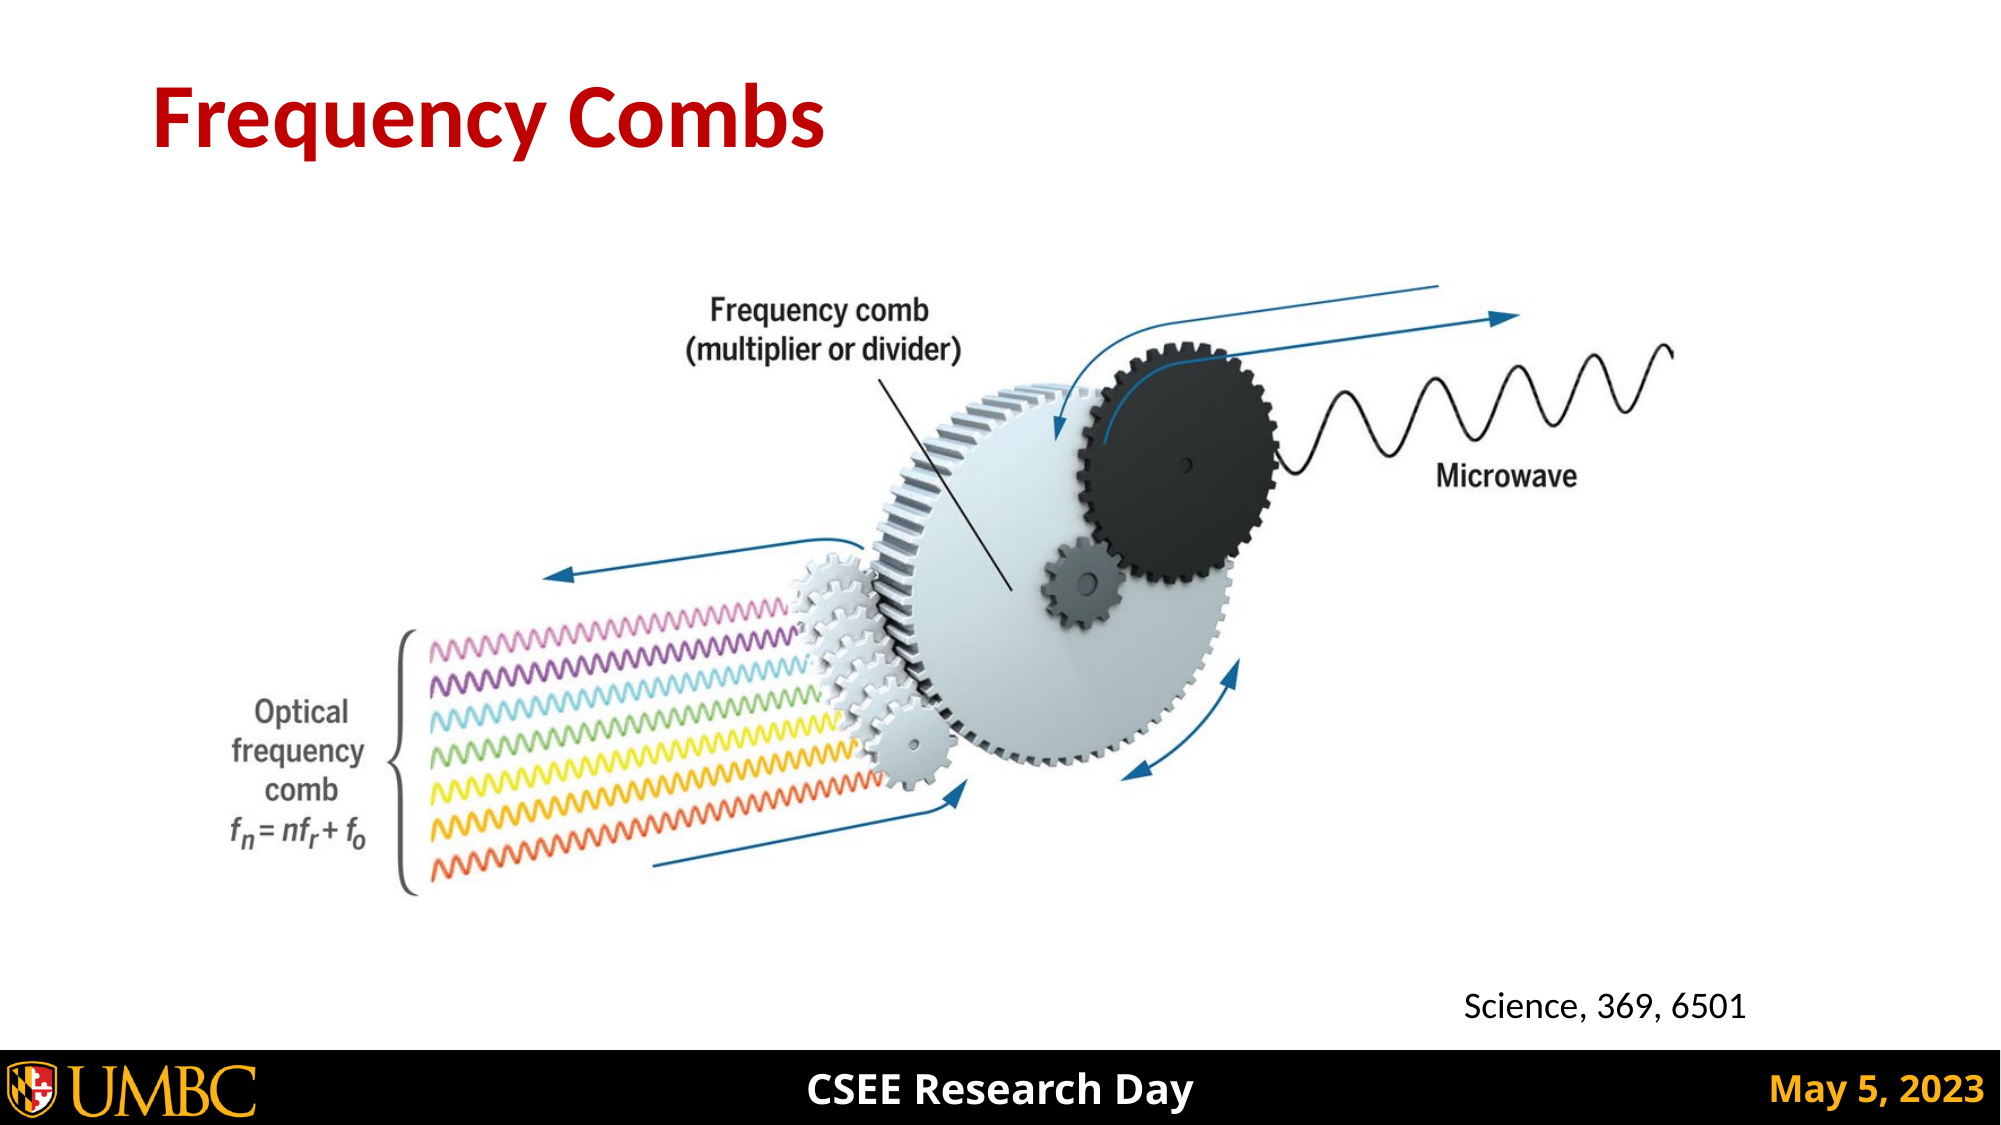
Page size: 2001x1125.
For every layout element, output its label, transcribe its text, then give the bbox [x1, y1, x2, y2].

picture [0, 1055, 263, 1122]
text_box Science, 369, 6501 [1449, 973, 1763, 1034]
picture [231, 285, 1677, 928]
title Frequency Combs [137, 26, 1863, 209]
